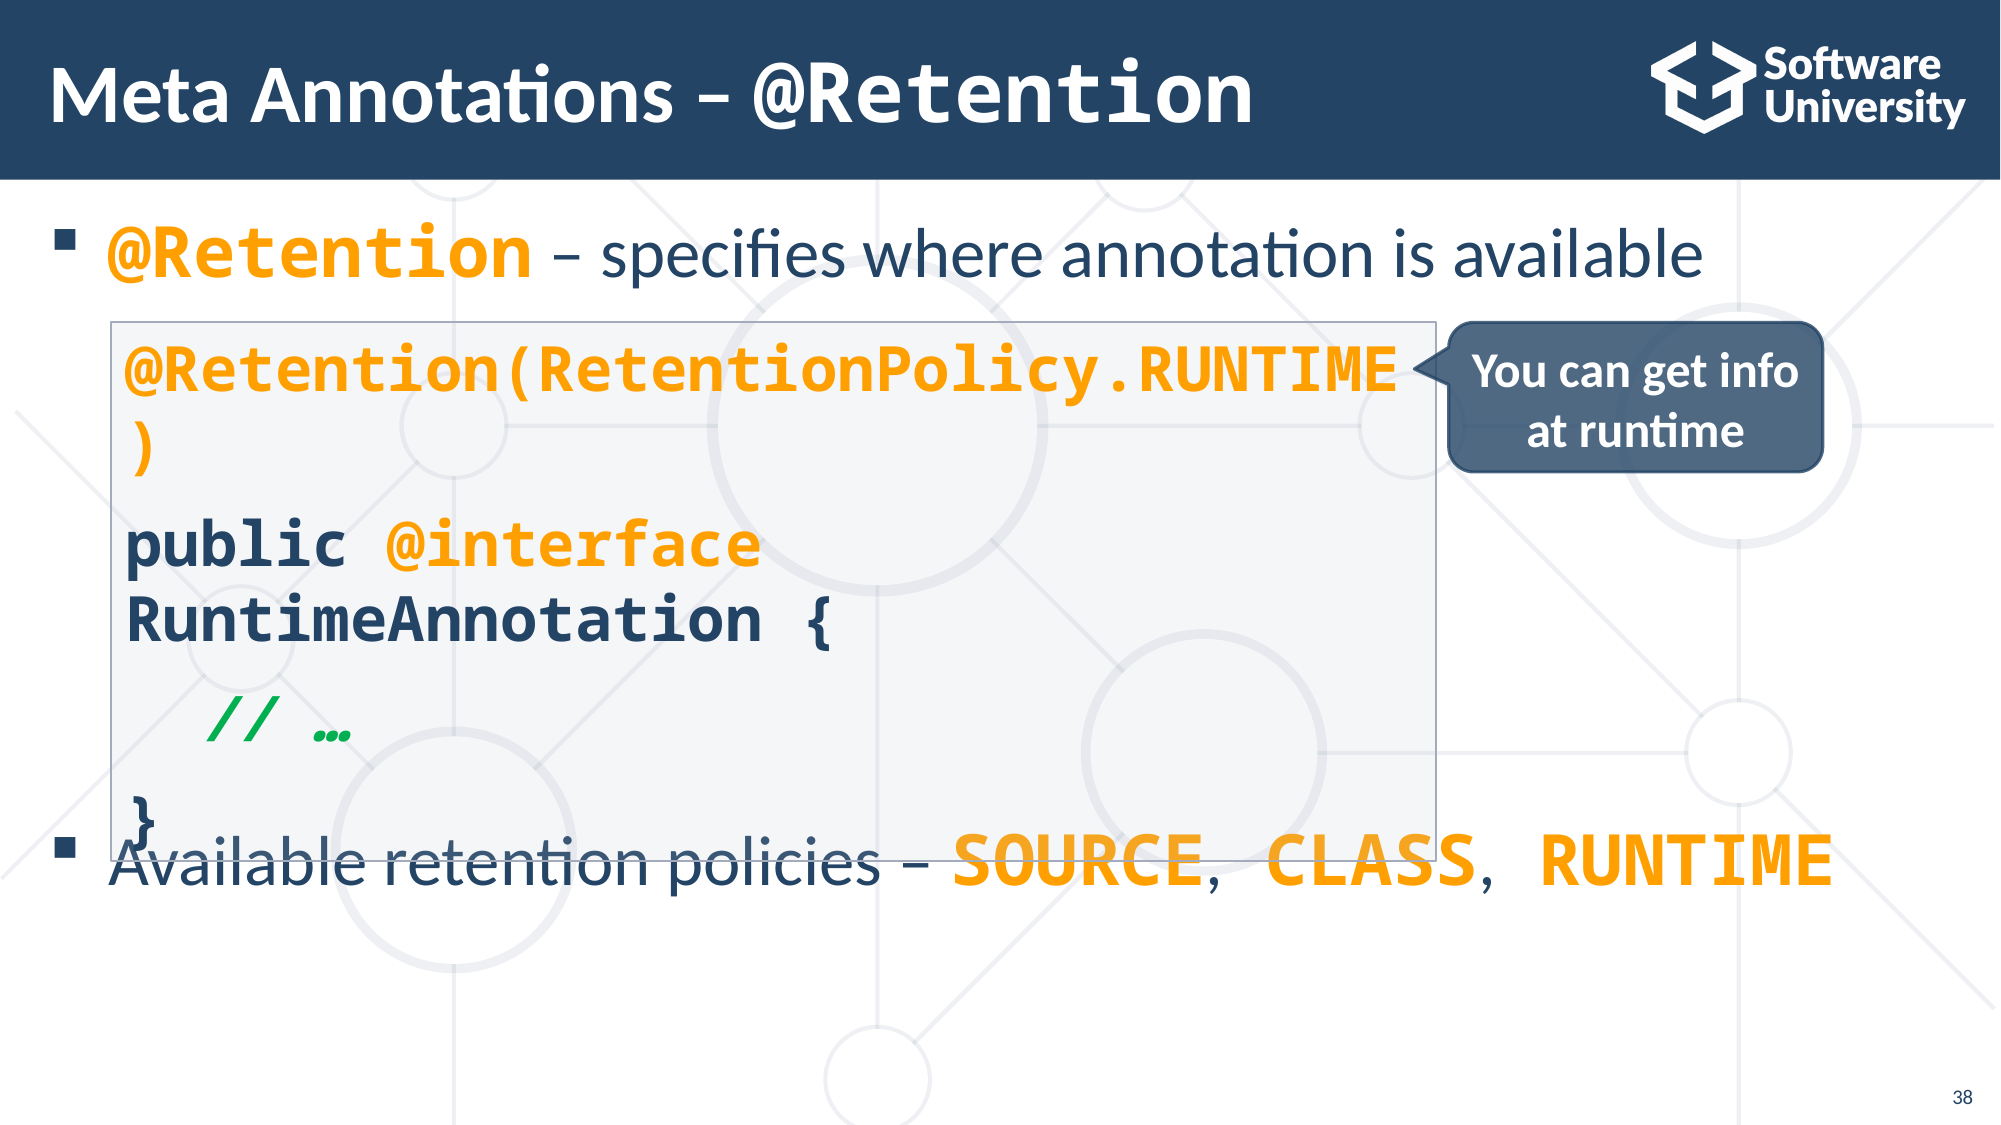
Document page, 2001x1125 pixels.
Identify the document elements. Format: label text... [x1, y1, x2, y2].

title Meta Annotations – @Retention [31, 16, 1625, 162]
list @Retention – specifies where annotation is available Available retention policies – SOURCE, CLASS, RUNTIME [31, 196, 1970, 1104]
text_box You can get info at runtime [1412, 320, 1825, 475]
text_box @Retention(RetentionPolicy.RUNTIME) public @interface RuntimeAnnotation { // … } [110, 321, 1437, 862]
slide_number 38 [1927, 1067, 1989, 1117]
picture [1651, 41, 1966, 134]
